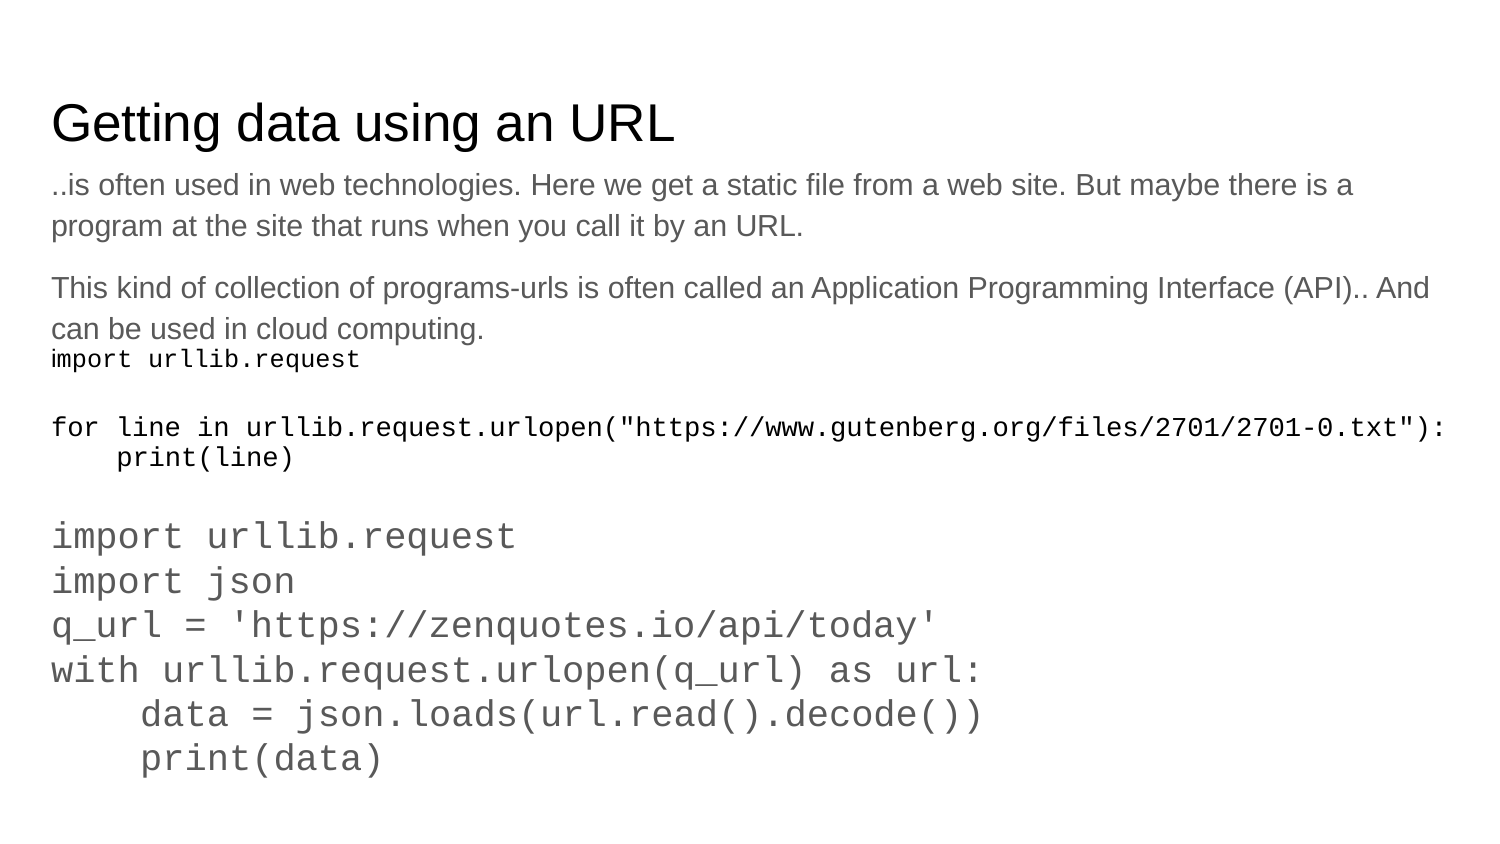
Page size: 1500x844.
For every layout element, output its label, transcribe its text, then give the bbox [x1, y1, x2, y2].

list ..is often used in web technologies. Here we get a static file from a web site. But maybe there is a program at the site that runs when you call it by an URL. This kind of collection of programs-urls is often called an Application Programming Interface (API).. And can be used in cloud computing. import urllib.request for line in urllib.request.urlopen("https://www.gutenberg.org/files/2701/2701-0.txt"): print(line) import urllib.request import json q_url = 'https://zenquotes.io/api/today' with urllib.request.urlopen(q_url) as url: data = json.loads(url.read().decode()) print(data) [51, 144, 1462, 822]
title Getting data using an URL [51, 72, 1449, 144]
